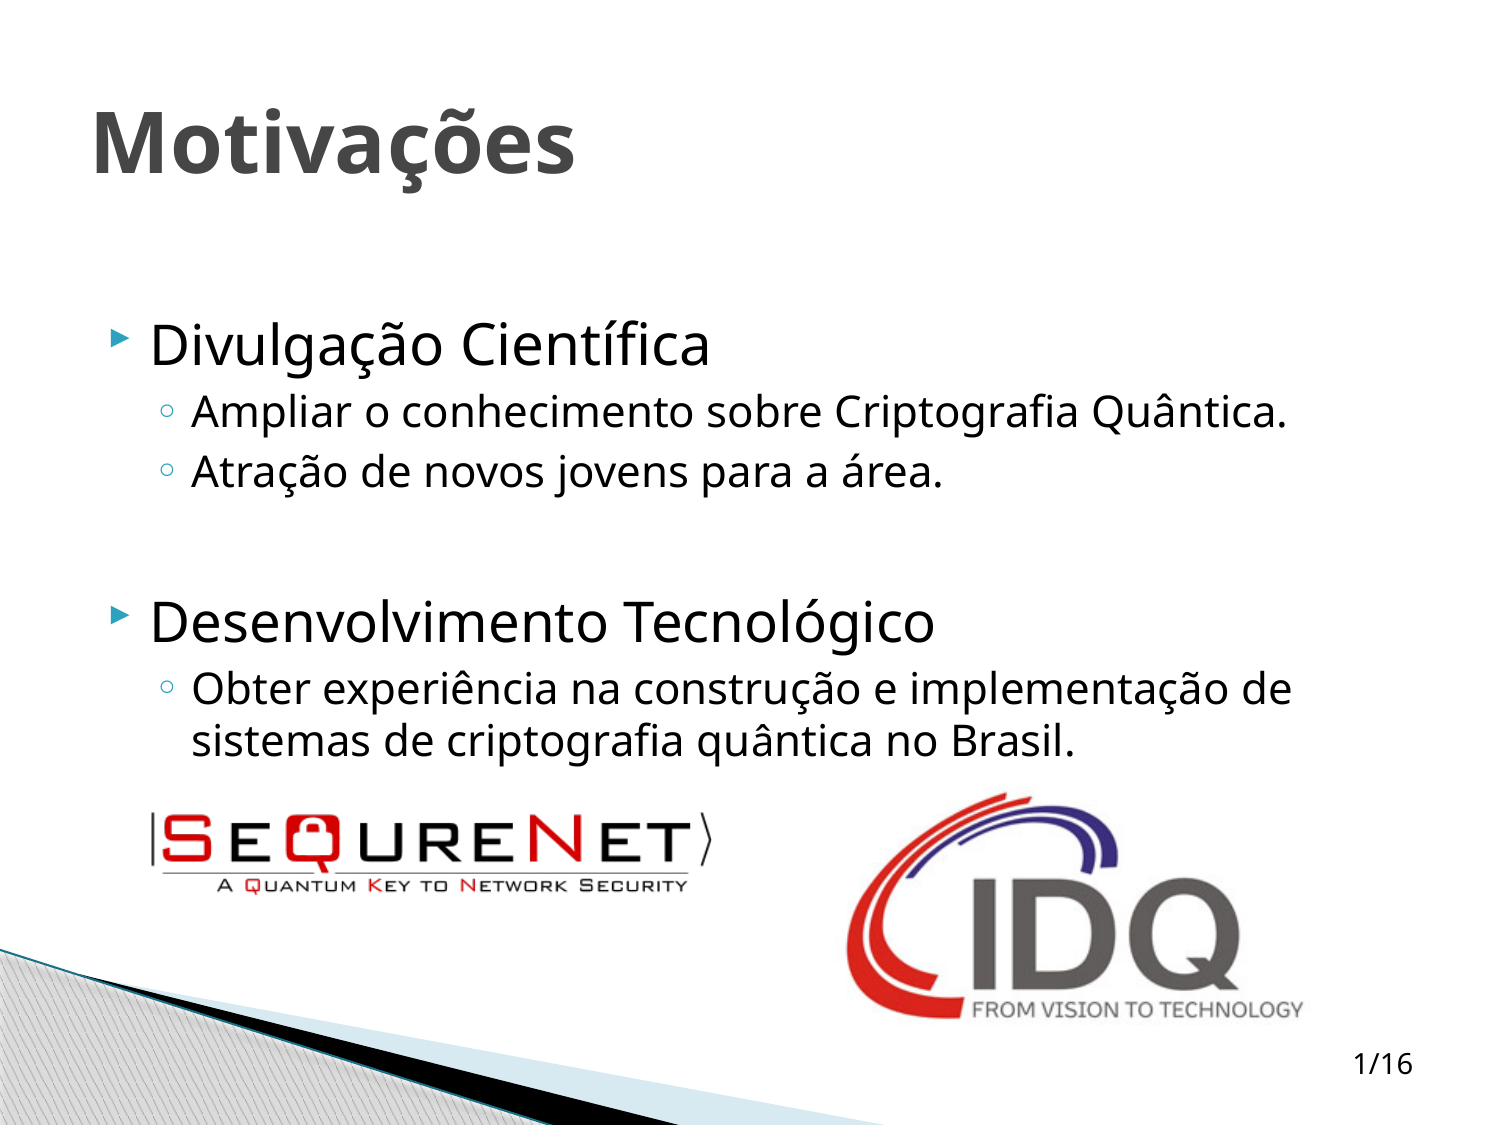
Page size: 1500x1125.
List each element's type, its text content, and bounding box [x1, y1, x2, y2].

picture [810, 774, 1340, 1038]
picture [149, 812, 733, 895]
list Divulgação Científica Ampliar o conhecimento sobre Criptografia Quântica. Atração de novos jovens para a área. Desenvolvimento Tecnológico Obter experiência na construção e implementação de sistemas de criptografia quântica no Brasil. [75, 299, 1425, 1043]
title Motivações [75, 45, 1425, 233]
text_box 1/16 [1337, 1037, 1450, 1088]
